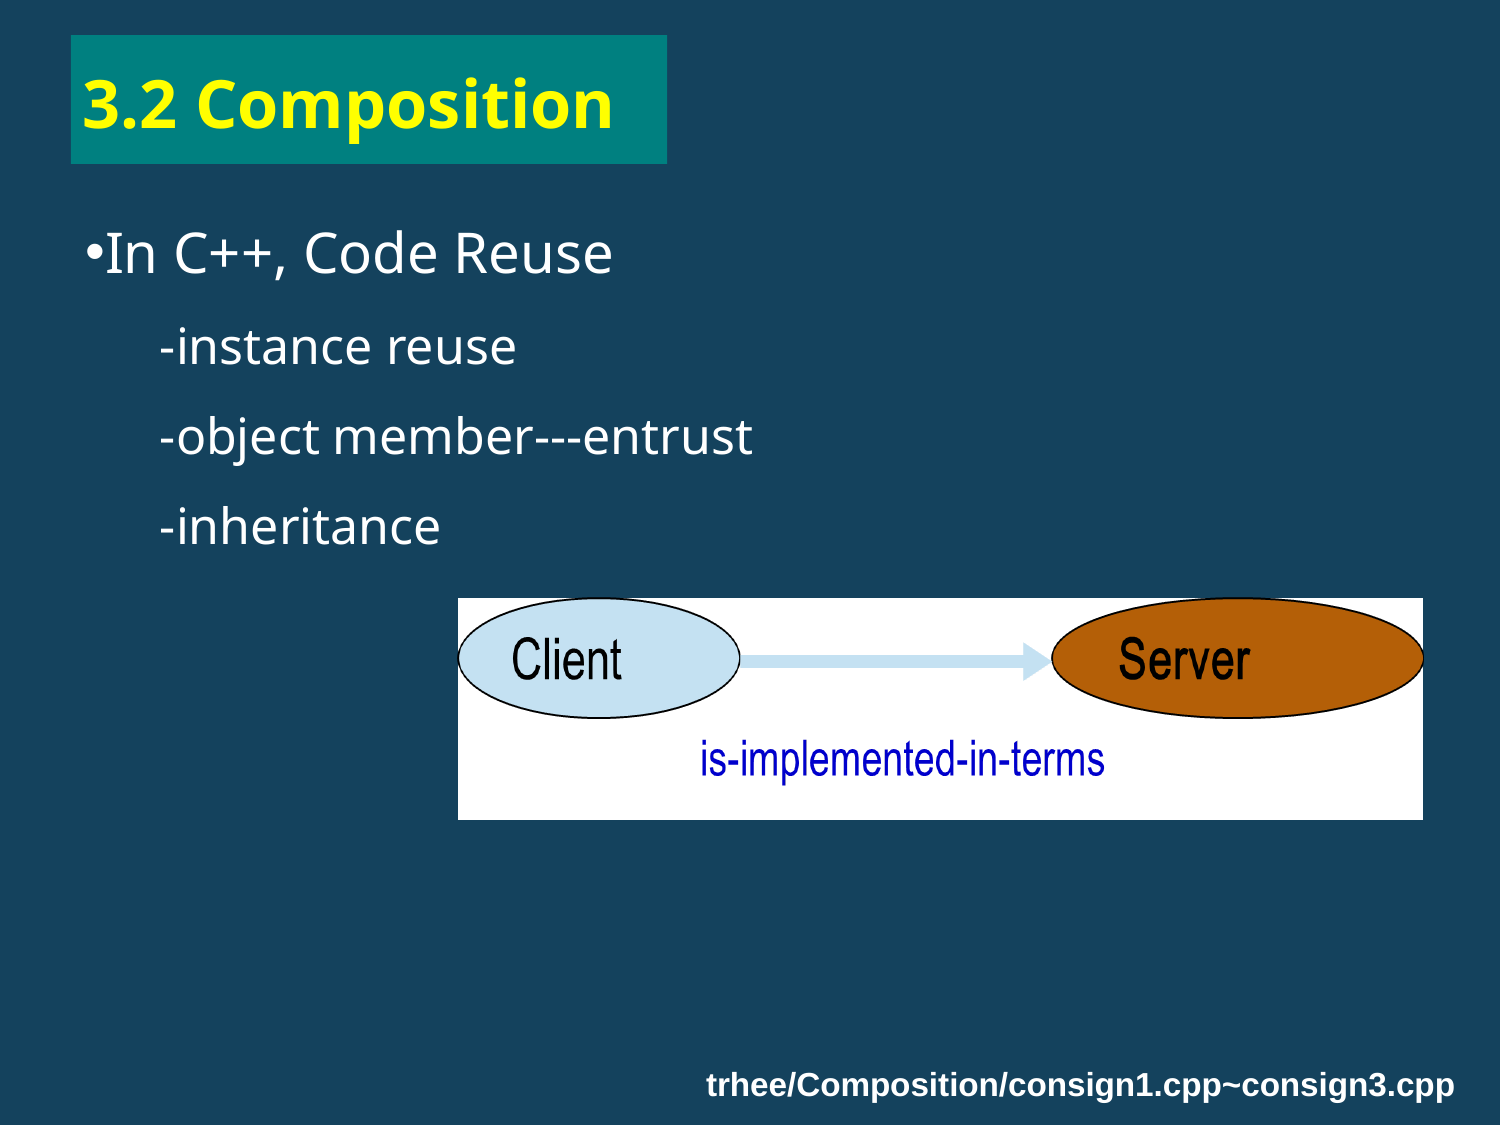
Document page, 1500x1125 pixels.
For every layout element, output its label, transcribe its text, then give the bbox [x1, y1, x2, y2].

text_box 3.2 Composition [70, 35, 668, 164]
text_box In C++, Code Reuse -instance reuse -object member---entrust -inheritance [70, 175, 1457, 562]
picture [457, 597, 1424, 821]
text_box trhee/Composition/consign1.cpp~consign3.cpp [690, 1055, 1475, 1111]
